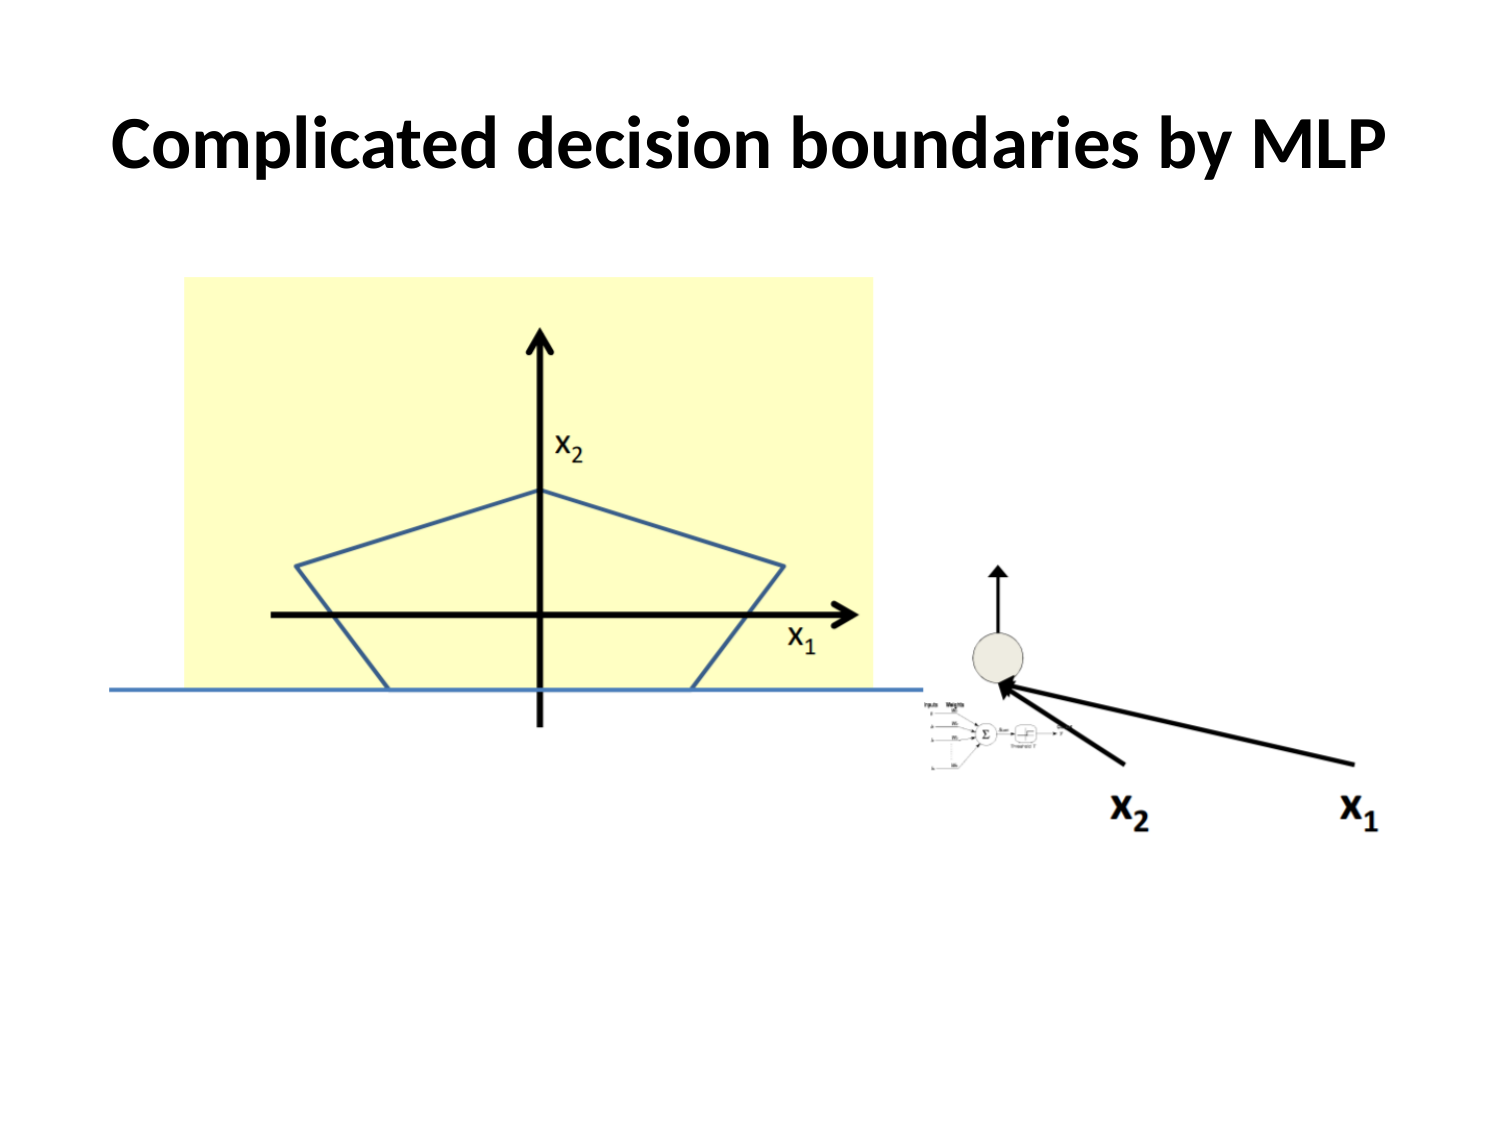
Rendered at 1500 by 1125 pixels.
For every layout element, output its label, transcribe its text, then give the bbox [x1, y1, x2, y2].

picture [106, 276, 1393, 849]
title Complicated decision boundaries by MLP [75, 45, 1425, 233]
